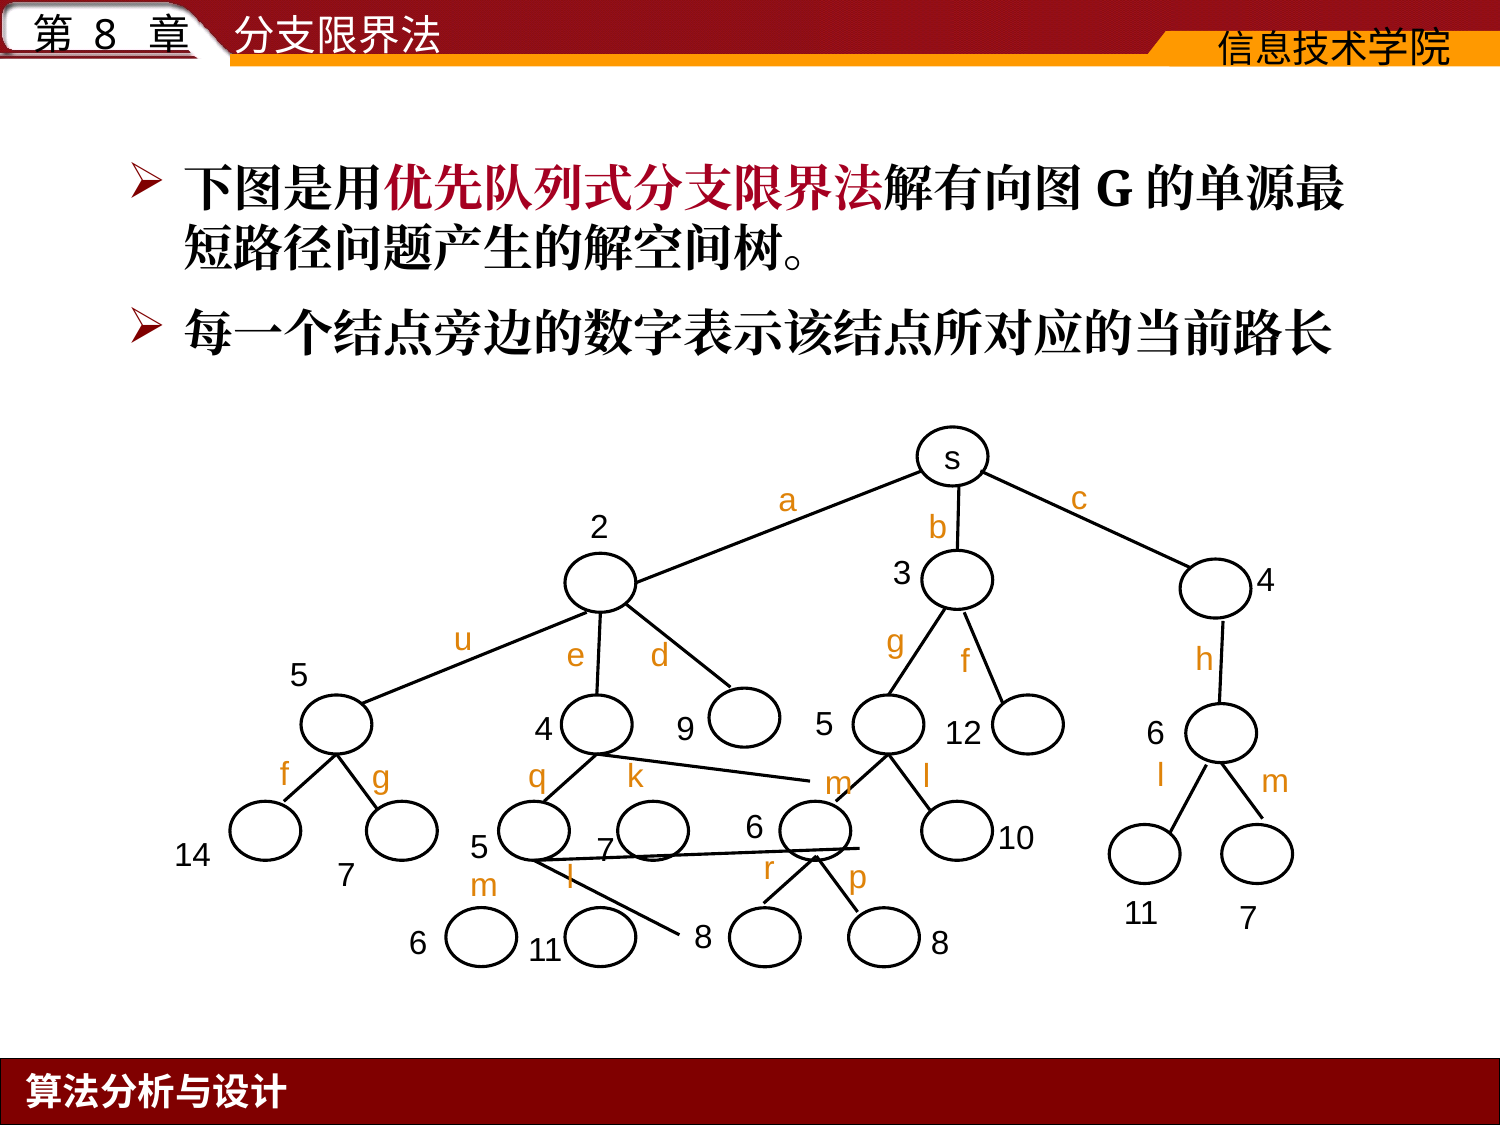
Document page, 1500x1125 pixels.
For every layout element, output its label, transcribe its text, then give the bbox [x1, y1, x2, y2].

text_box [159, 426, 1299, 977]
picture [0, 0, 1500, 59]
text_box 下图是用优先队列式分支限界法解有向图G的单源最短路径问题产生的解空间树。 每一个结点旁边的数字表示该结点所对应的当前路长 [112, 148, 1388, 369]
